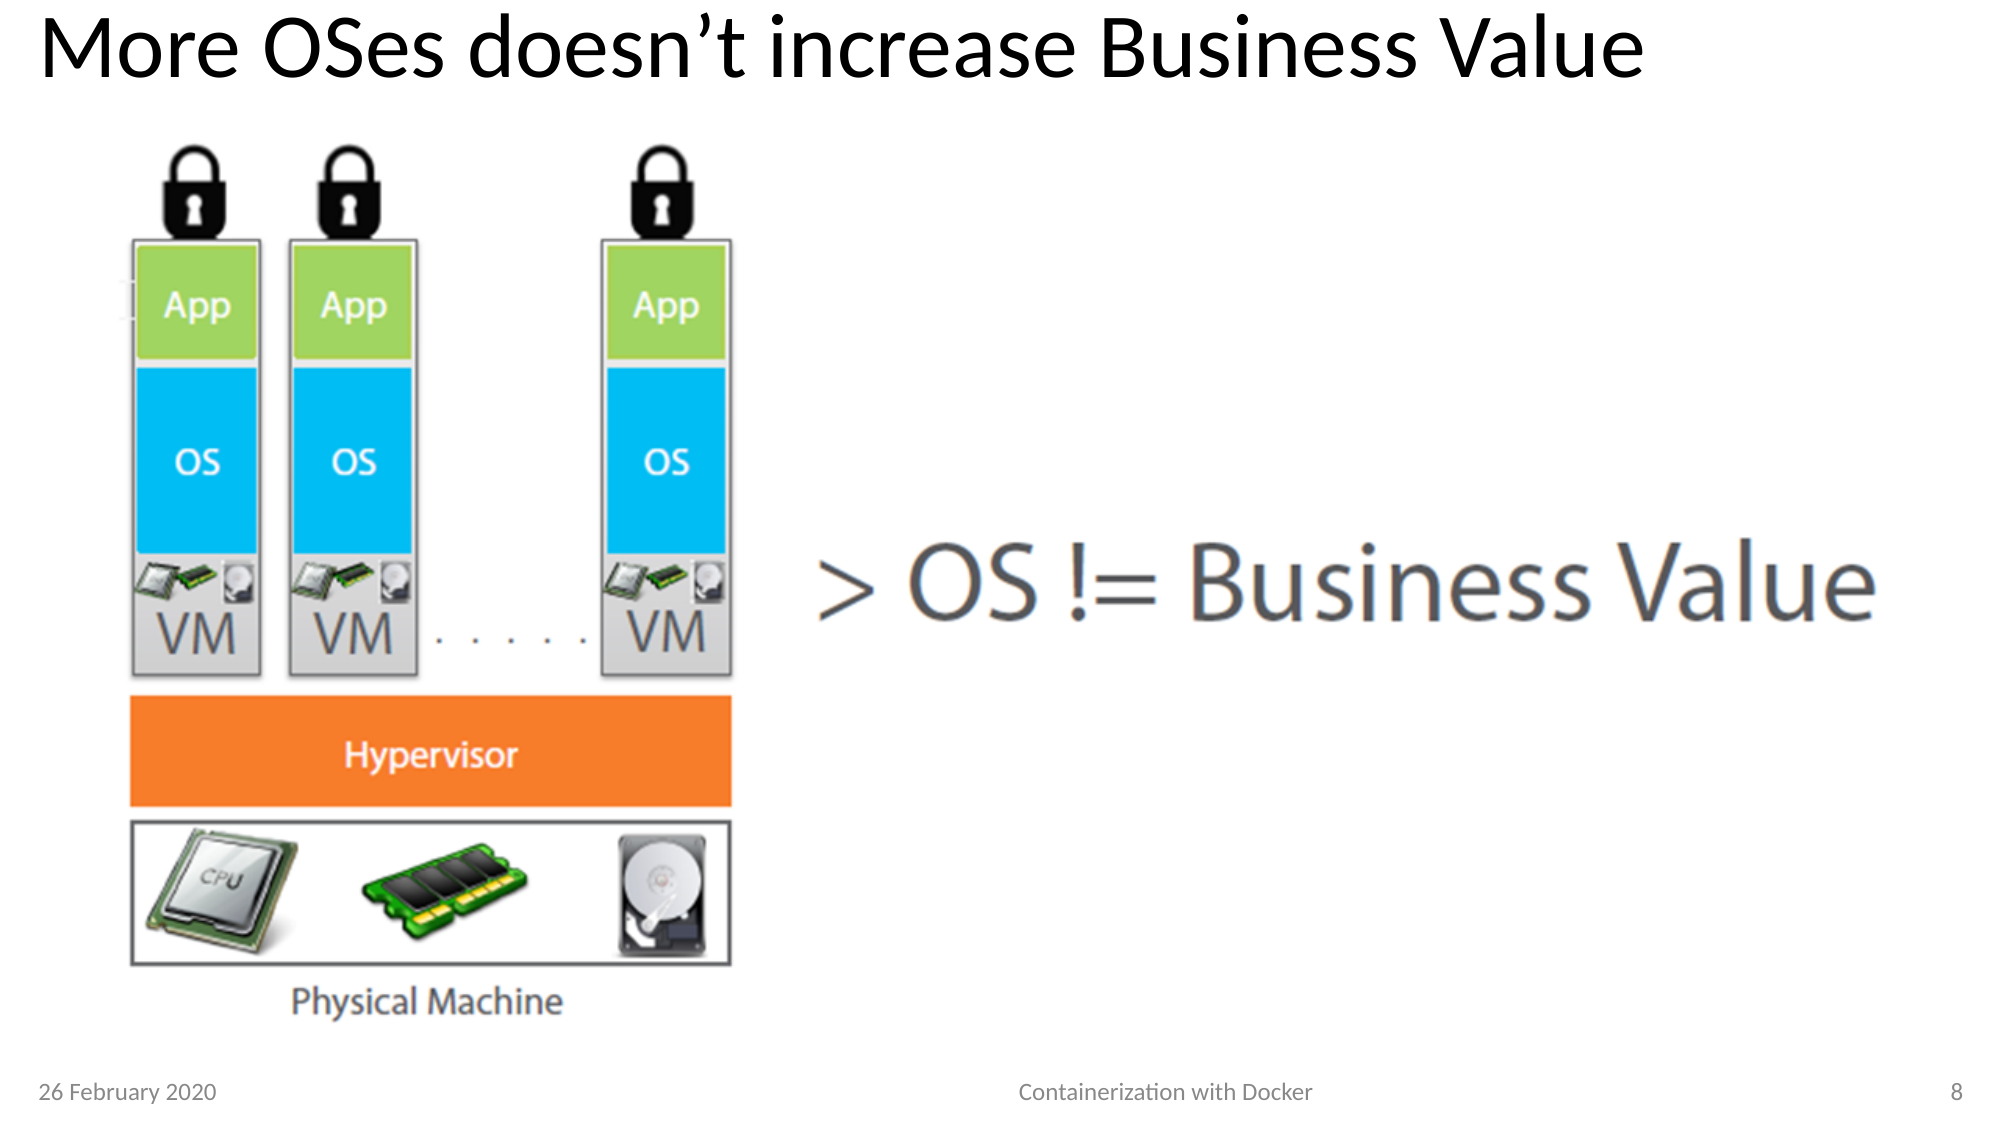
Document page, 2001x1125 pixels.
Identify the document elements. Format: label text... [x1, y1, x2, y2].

slide_number 8 [1859, 1060, 1979, 1121]
title More OSes doesn’t increase Business Value [23, 0, 1979, 96]
picture [112, 116, 1887, 1043]
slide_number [23, 1060, 474, 1121]
footer Containerization with Docker [483, 1060, 1850, 1121]
